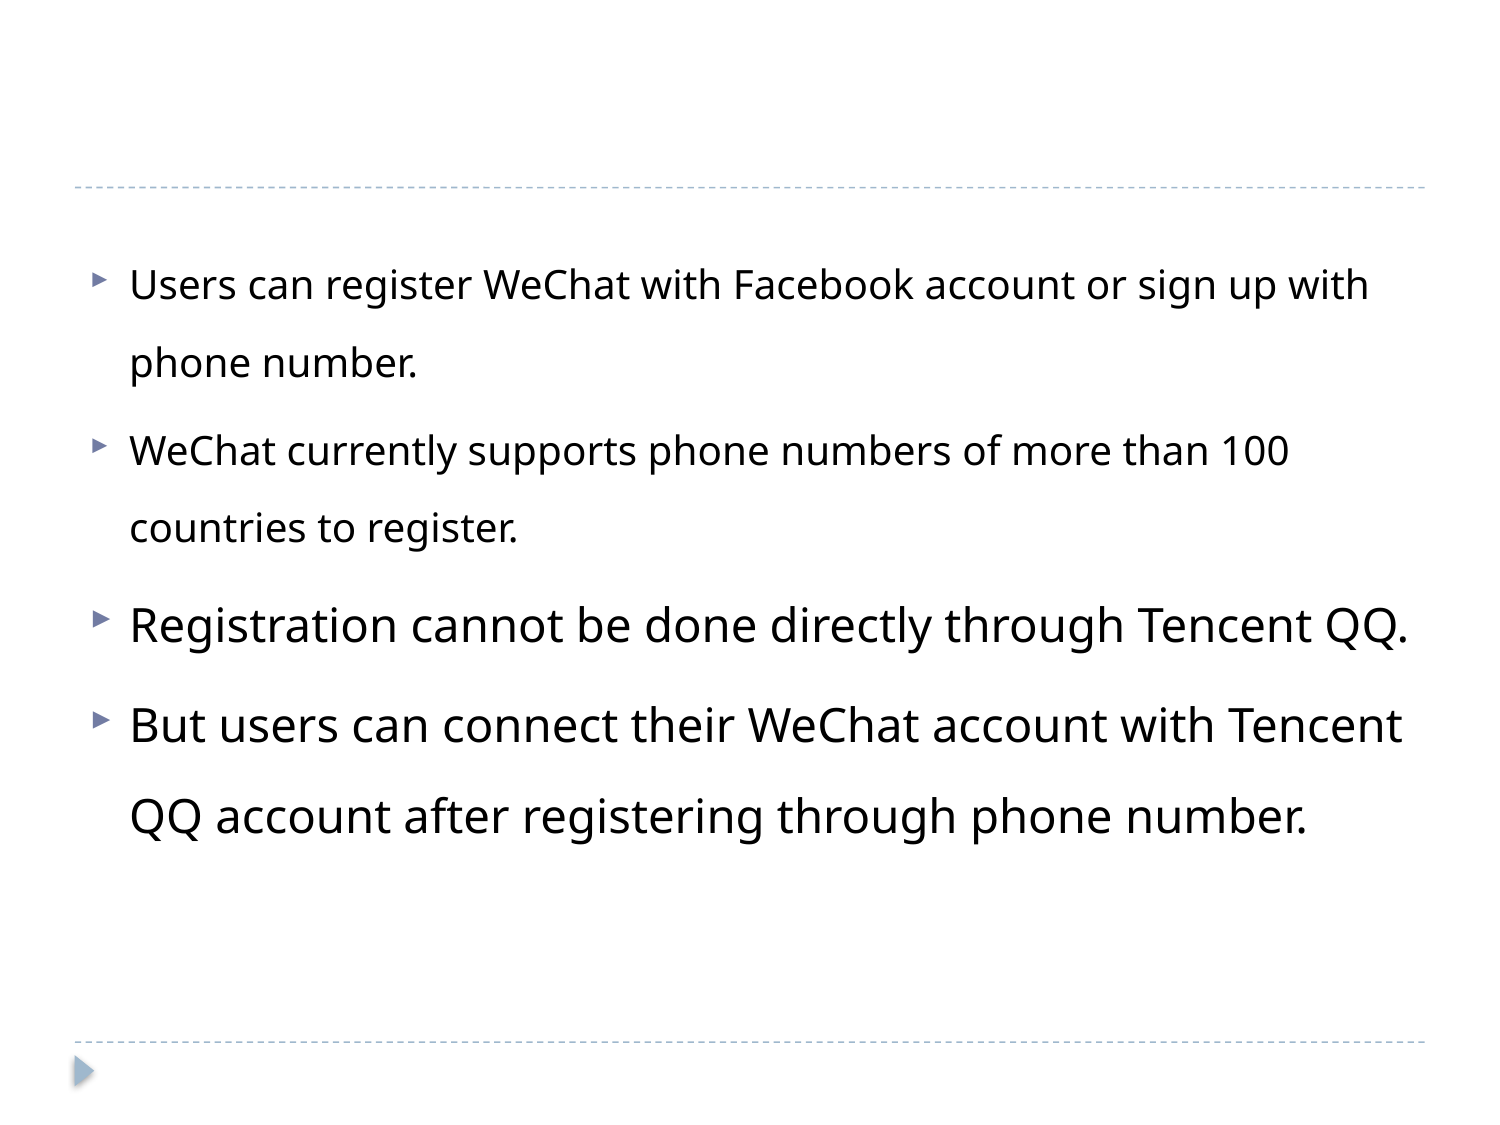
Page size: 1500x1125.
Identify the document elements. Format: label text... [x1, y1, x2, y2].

list Users can register WeChat with Facebook account or sign up with phone number. WeChat currently supports phone numbers of more than 100 countries to register. Registration cannot be done directly through Tencent QQ. But users can connect their WeChat account with Tencent QQ account after registering through phone number. [75, 222, 1425, 986]
